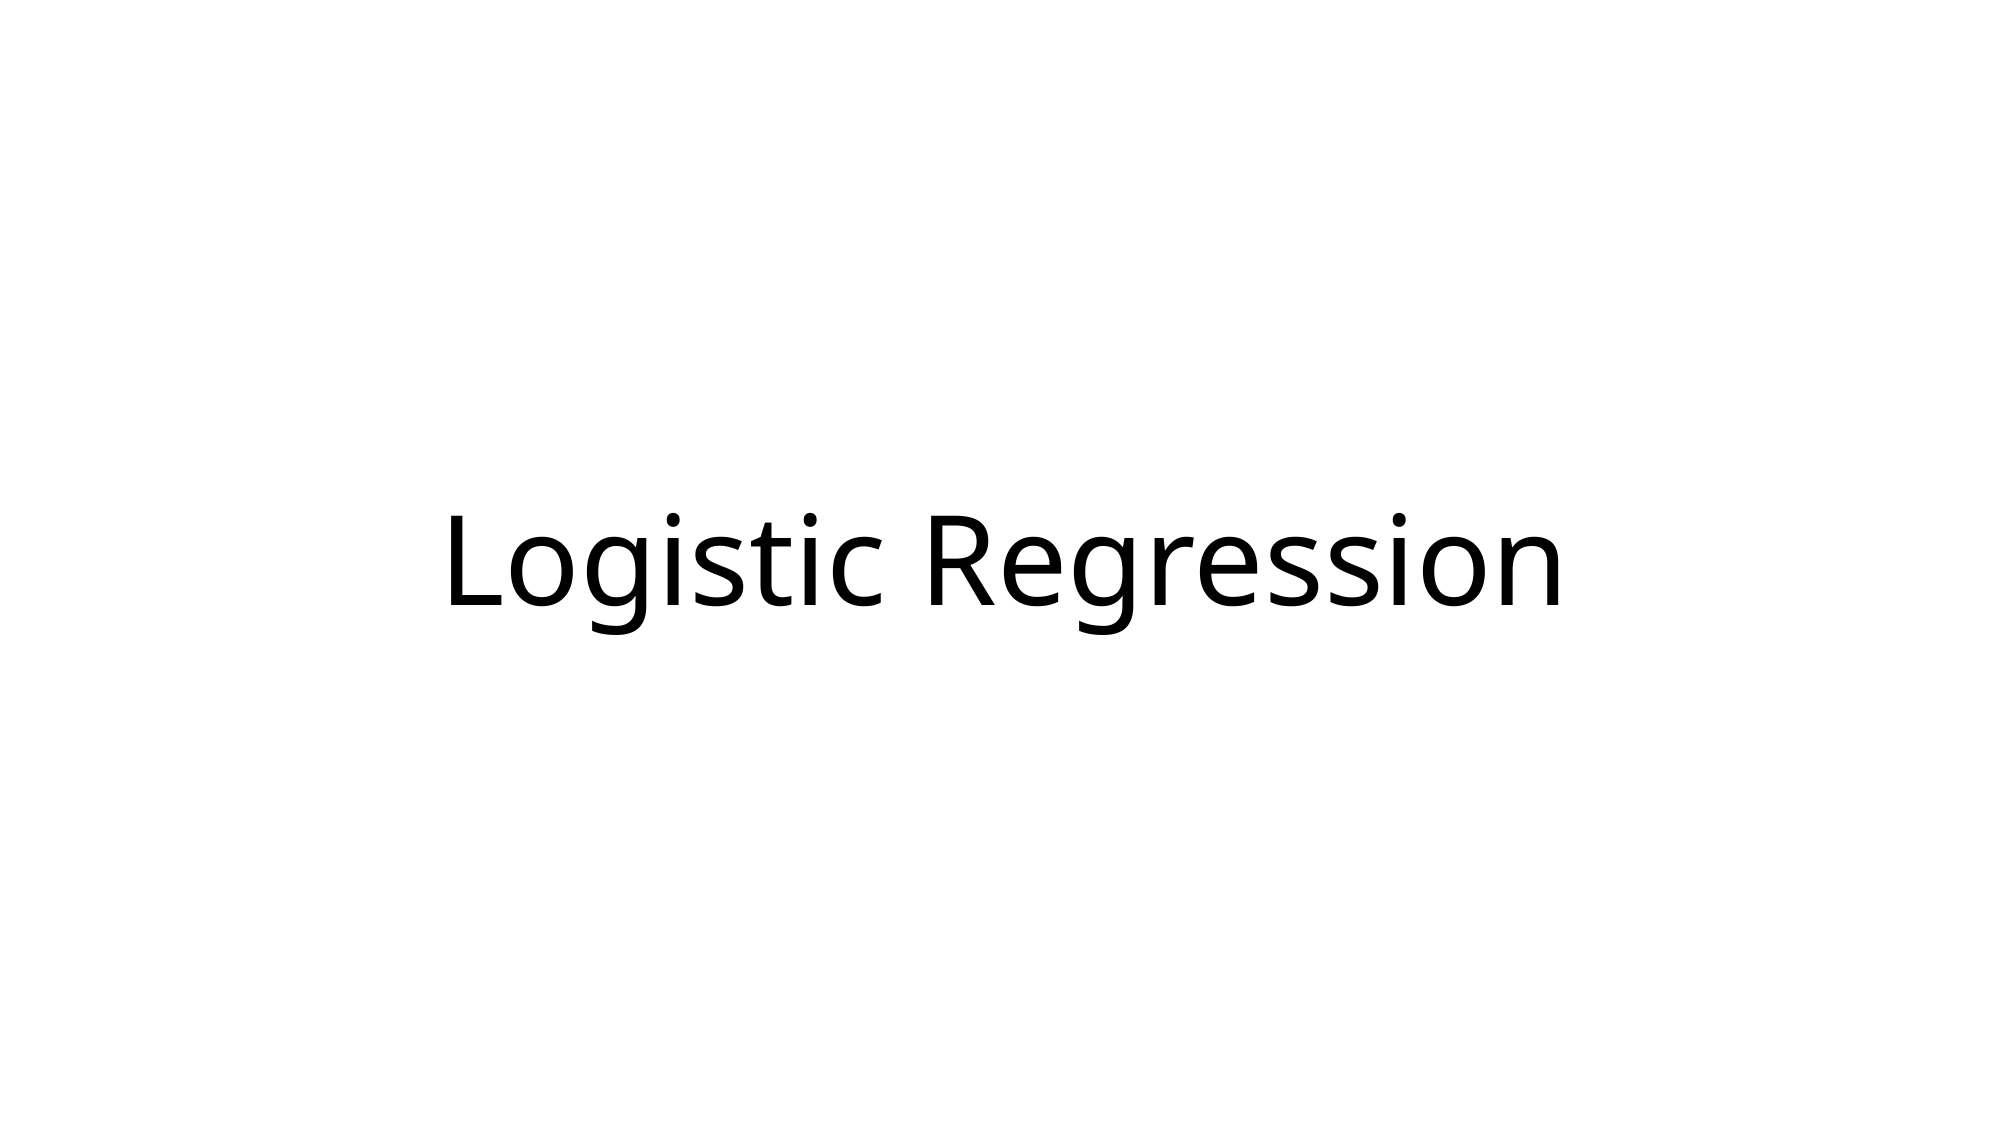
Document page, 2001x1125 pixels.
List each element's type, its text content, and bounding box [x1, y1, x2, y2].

title Logistic Regression [254, 248, 1755, 641]
